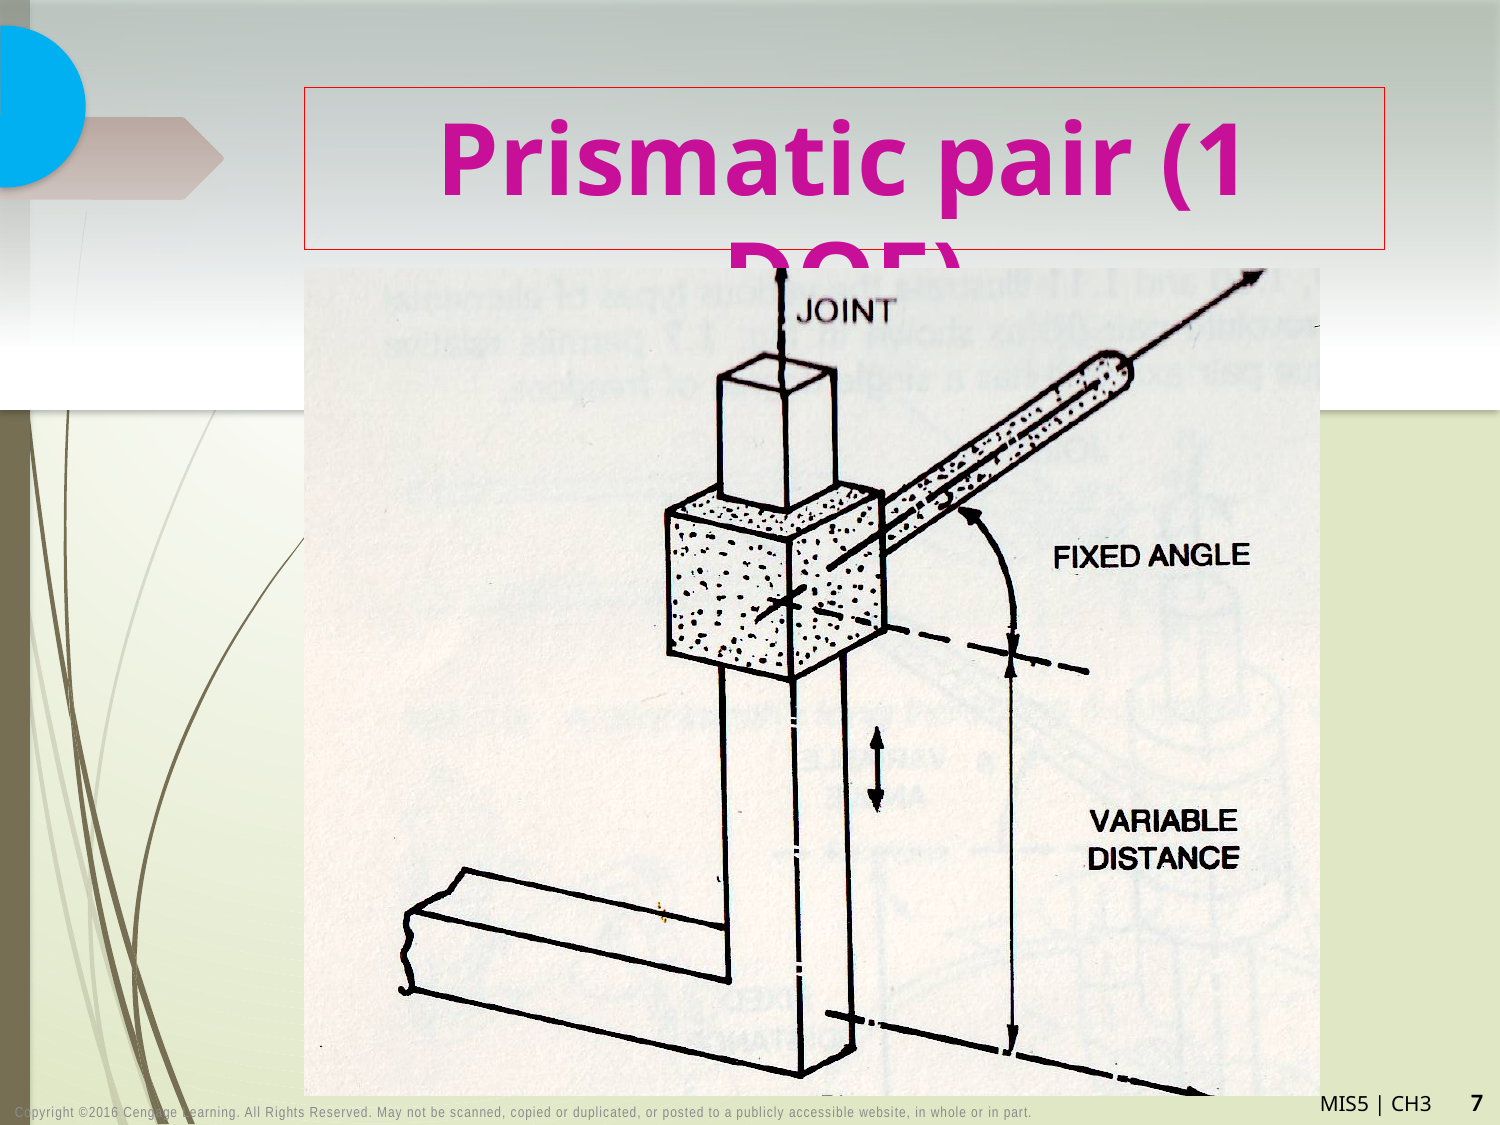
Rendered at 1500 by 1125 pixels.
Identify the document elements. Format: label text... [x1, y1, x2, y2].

title Prismatic pair (1 DOF) [304, 87, 1385, 250]
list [303, 268, 1320, 1096]
